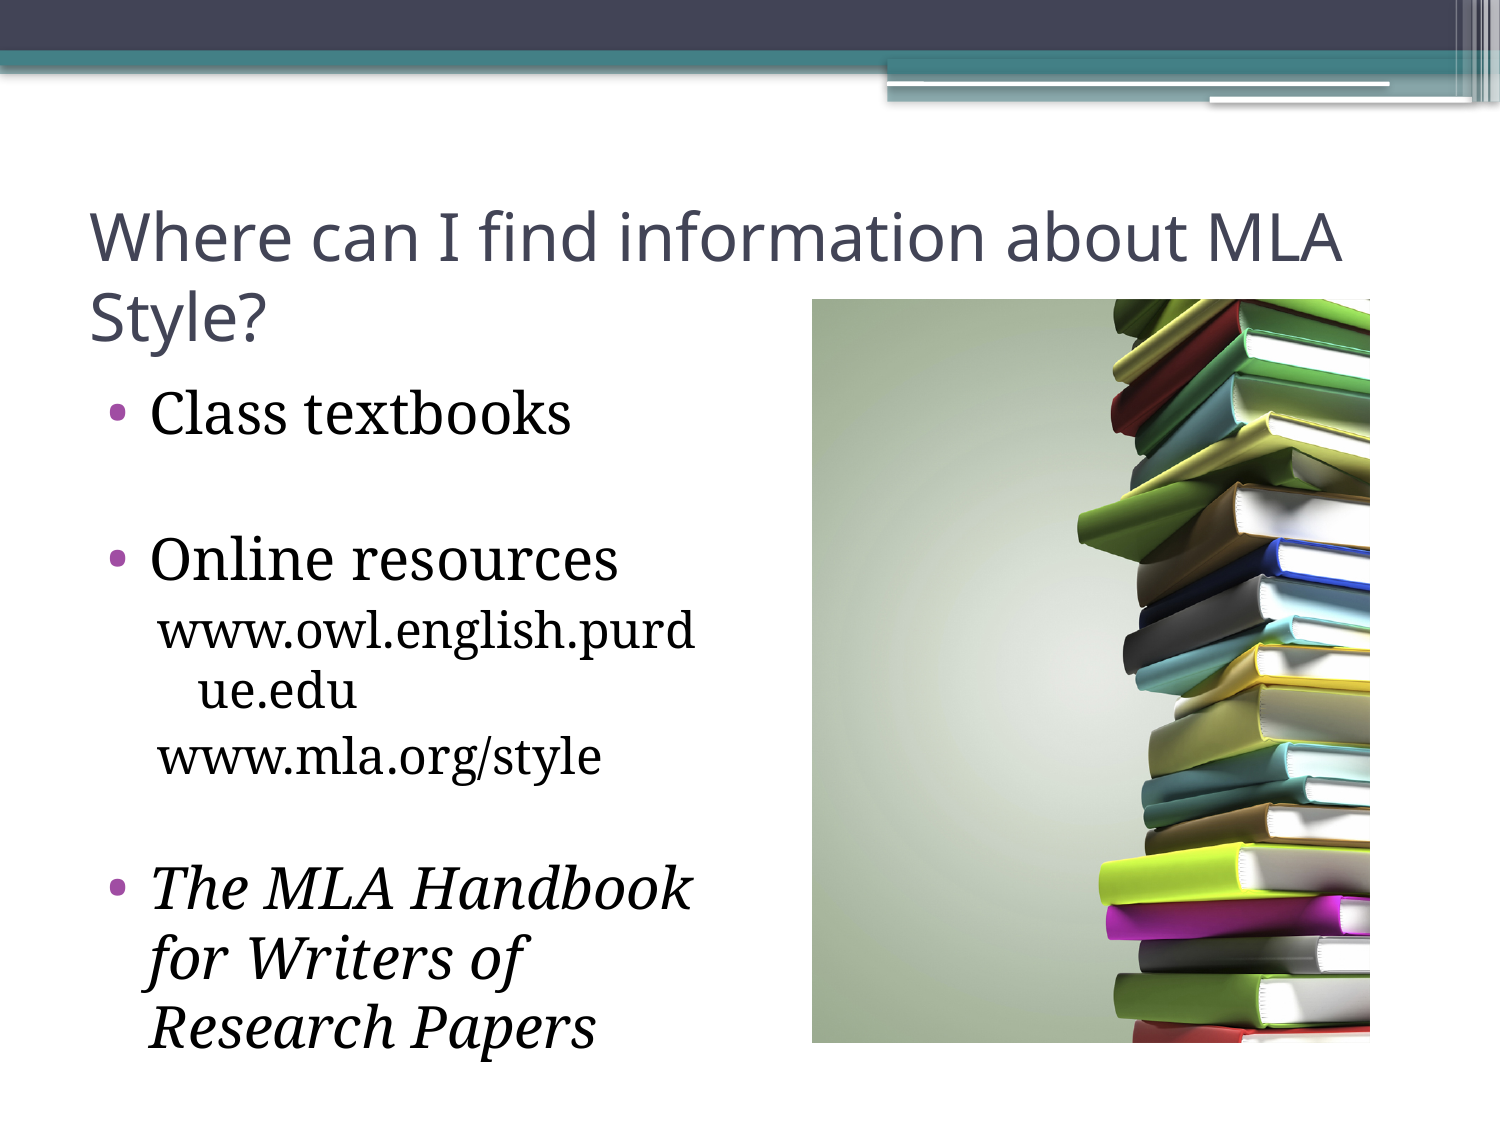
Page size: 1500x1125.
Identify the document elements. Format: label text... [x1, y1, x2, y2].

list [812, 299, 1370, 1043]
list Class textbooks Online resources www.owl.english.purdue.edu www.mla.org/style The MLA Handbook for Writers of Research Papers [75, 368, 738, 1112]
title Where can I find information about MLA Style? [75, 187, 1425, 363]
